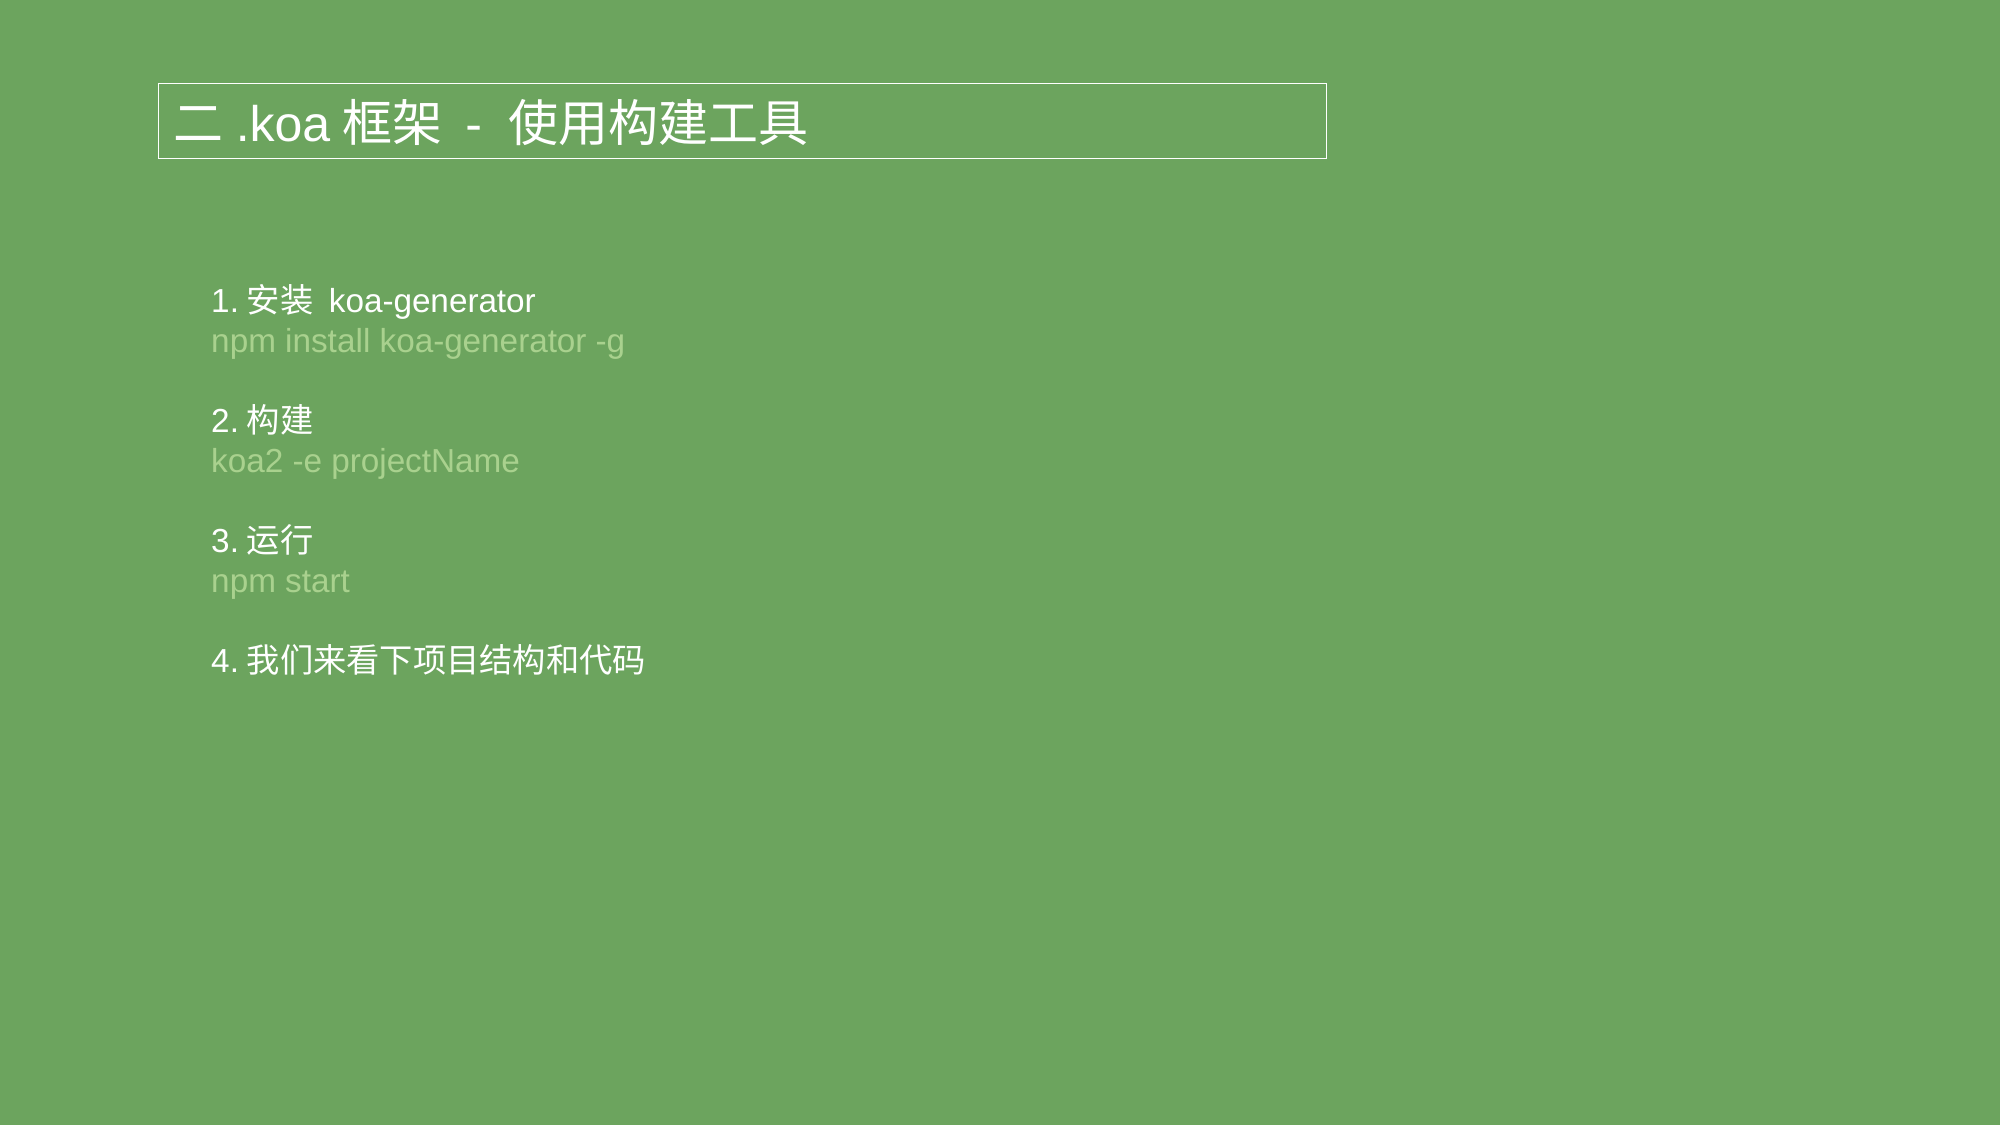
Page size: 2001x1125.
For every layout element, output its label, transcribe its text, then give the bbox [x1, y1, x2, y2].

text_box 二.koa框架 - 使用构建工具 [158, 83, 1327, 159]
text_box 1.安装 koa-generator npm install koa-generator -g 2.构建 koa2 -e projectName 3.运行 npm start 4.我们来看下项目结构和代码 [196, 272, 1656, 687]
